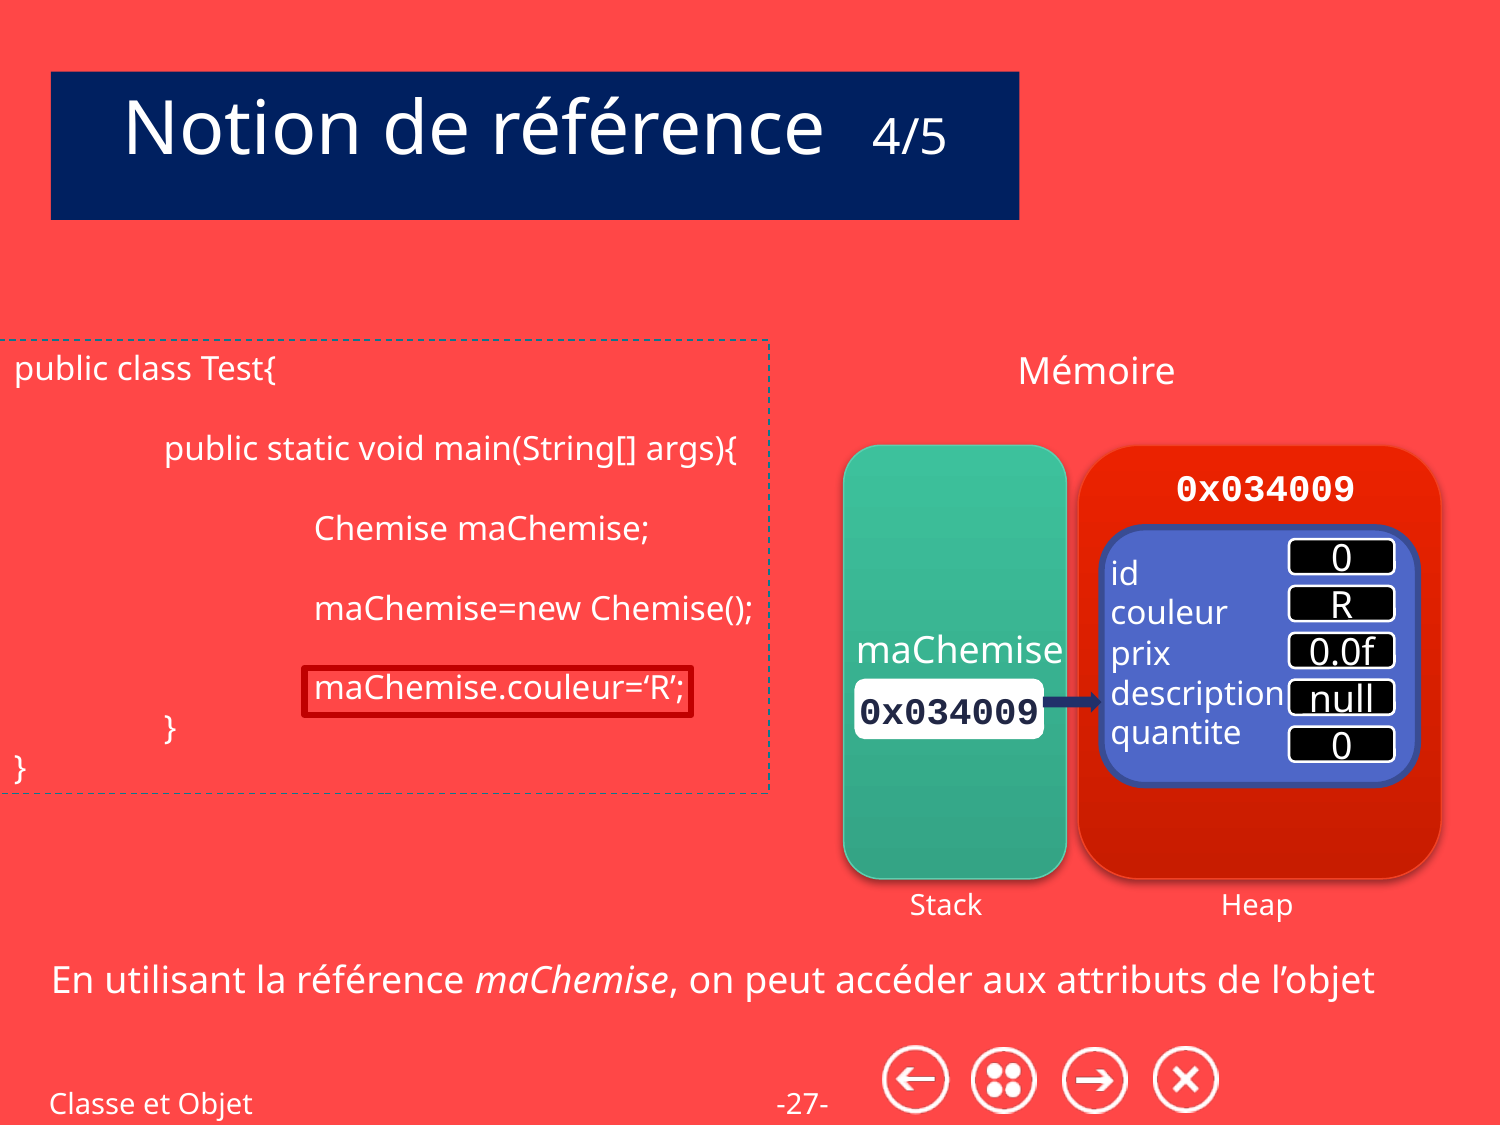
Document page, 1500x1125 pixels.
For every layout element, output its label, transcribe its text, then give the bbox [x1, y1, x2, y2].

text_box public class Test{ public static void main(String[] args){ Chemise maChemise; maChemise=new Chemise(); maChemise.couleur=‘R’; } } [0, 339, 769, 794]
text_box [842, 679, 1068, 880]
text_box maChemise [841, 618, 1079, 679]
text_box [1077, 444, 1443, 880]
text_box Classe et Objet [33, 1078, 268, 1125]
text_box id couleur prix description quantite [1095, 544, 1301, 759]
text_box [301, 665, 694, 718]
text_box [842, 444, 1068, 618]
text_box [1101, 524, 1422, 789]
text_box null [1301, 676, 1398, 718]
text_box 0 [1285, 535, 1398, 578]
text_box En utilisant la référence maChemise, on peut accéder aux attributs de l’objet [36, 949, 1391, 1009]
text_box 0x034009 [844, 679, 1055, 740]
text_box 0 [1286, 723, 1398, 765]
text_box Notion de référence 4/5 [50, 71, 1020, 220]
text_box Heap [1206, 878, 1309, 929]
text_box -27- [761, 1078, 844, 1125]
text_box 0x034009 [1160, 456, 1371, 517]
text_box Mémoire [1002, 339, 1191, 400]
text_box Stack [895, 878, 998, 929]
picture [971, 1047, 1037, 1114]
picture [882, 1045, 951, 1115]
picture [1062, 1047, 1128, 1114]
picture [1153, 1046, 1219, 1113]
text_box [1039, 688, 1105, 716]
text_box 0.0f [1301, 629, 1398, 672]
text_box R [1301, 582, 1398, 625]
